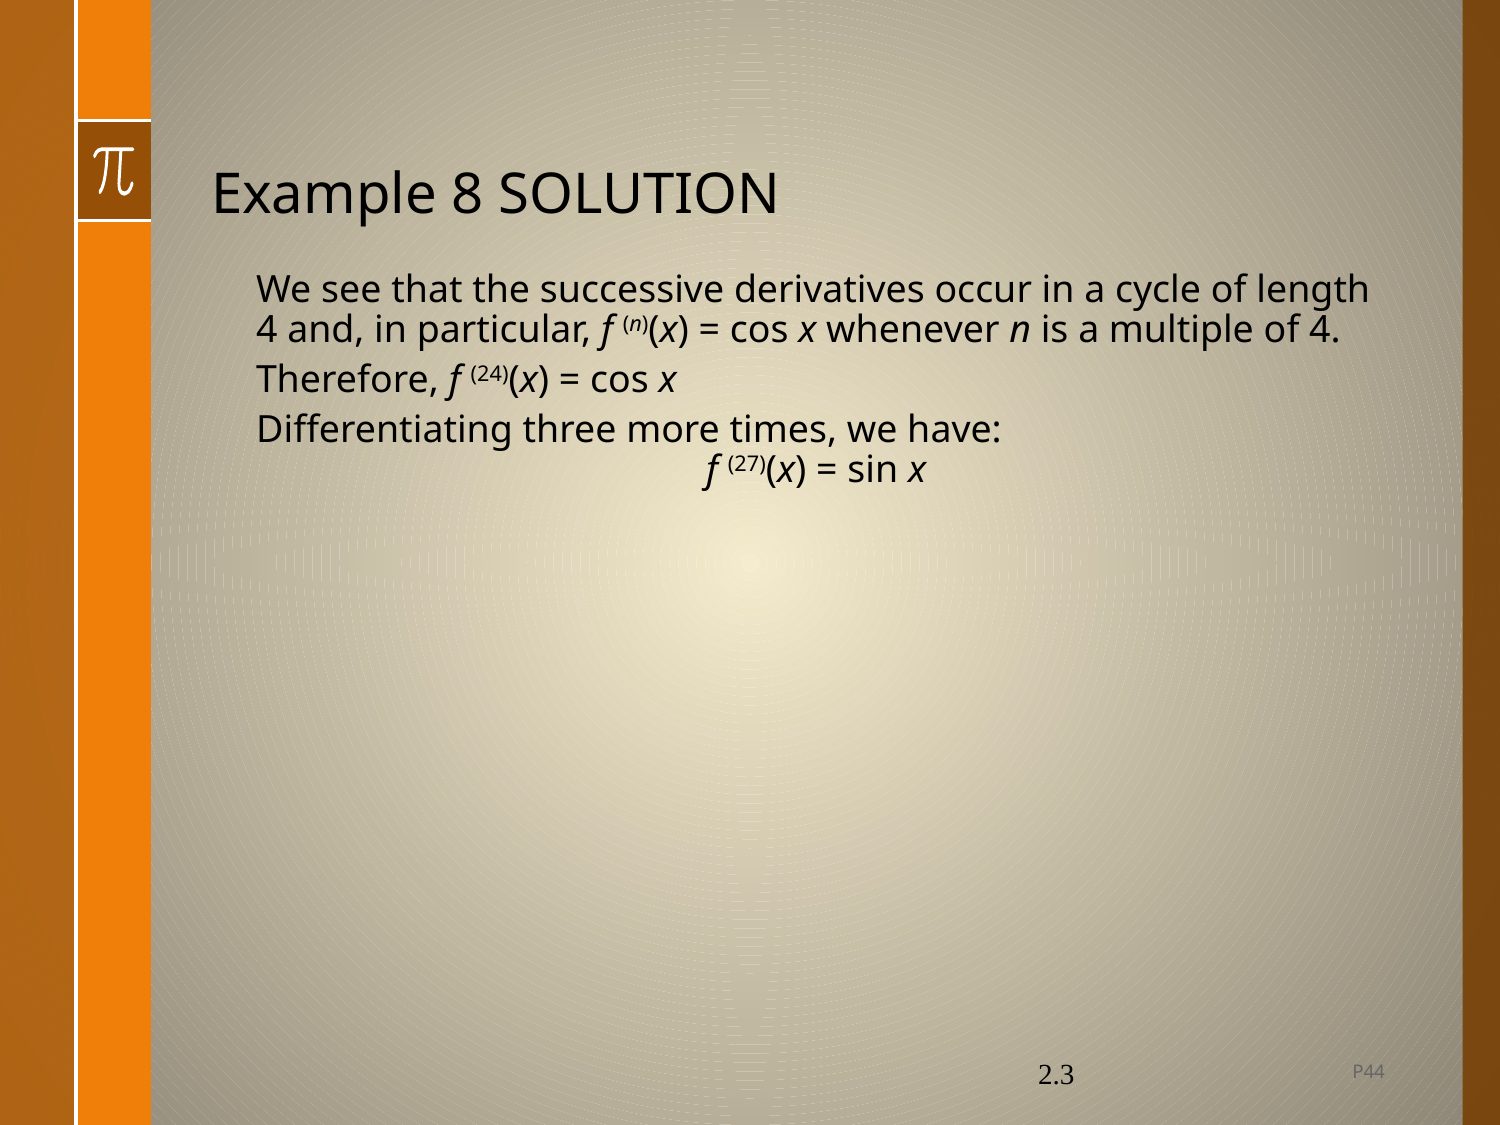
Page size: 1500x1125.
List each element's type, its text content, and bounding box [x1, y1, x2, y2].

footer 2.3 [811, 1042, 1301, 1103]
list We see that the successive derivatives occur in a cycle of length 4 and, in particular, f (n)(x) = cos x whenever n is a multiple of 4. Therefore, f (24)(x) = cos x Differentiating three more times, we have: f (27)(x) = sin x [196, 262, 1400, 1013]
slide_number P44 [1325, 1042, 1400, 1103]
title Example 8 SOLUTION [196, 29, 1400, 233]
